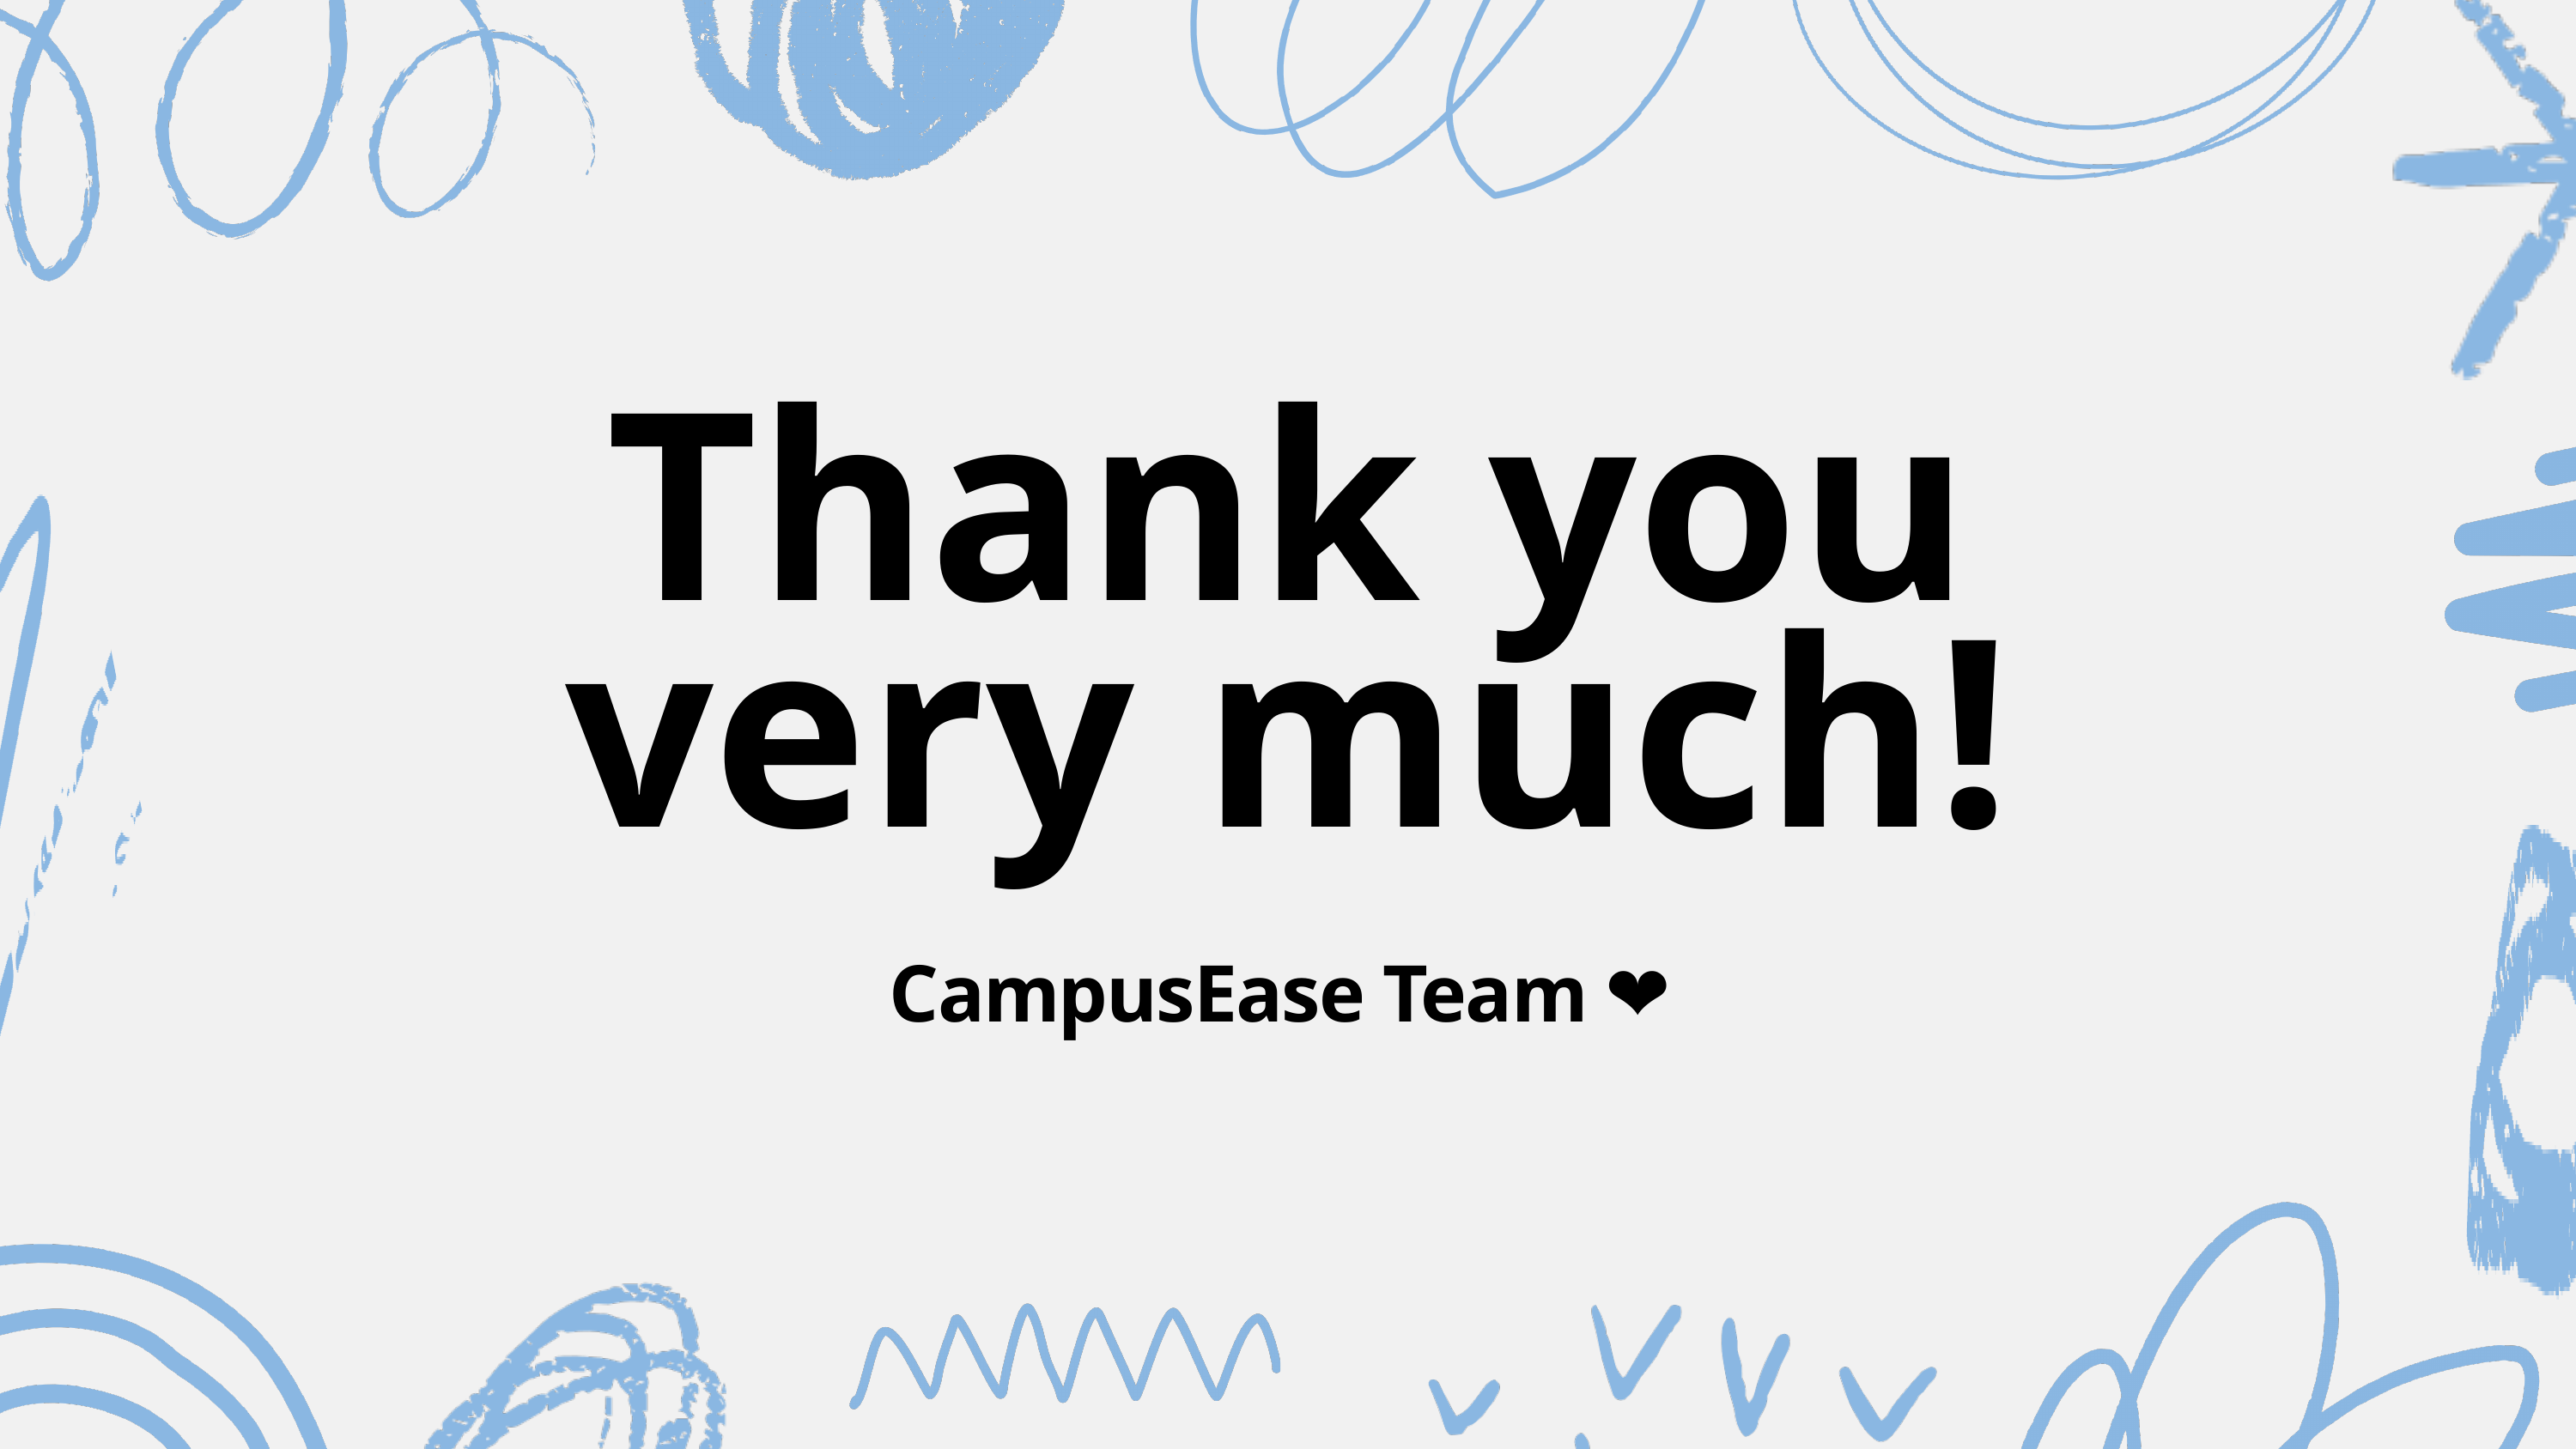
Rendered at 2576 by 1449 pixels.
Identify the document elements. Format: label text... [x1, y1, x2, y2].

text_box [2002, 1202, 2576, 1449]
text_box [849, 1303, 1281, 1410]
text_box [2464, 822, 2576, 1302]
text_box [680, 0, 1089, 183]
text_box [0, 0, 596, 282]
text_box [0, 1213, 362, 1449]
text_box [361, 1280, 726, 1449]
text_box [1818, 0, 2391, 183]
text_box [0, 333, 181, 1046]
text_box [1428, 1303, 2002, 1449]
text_box Thank you very much! [519, 425, 2057, 880]
text_box [2431, 380, 2576, 822]
text_box [1043, 0, 1818, 200]
text_box CampusEase Team ❤️ [684, 959, 1877, 1038]
text_box [2391, 0, 2576, 380]
